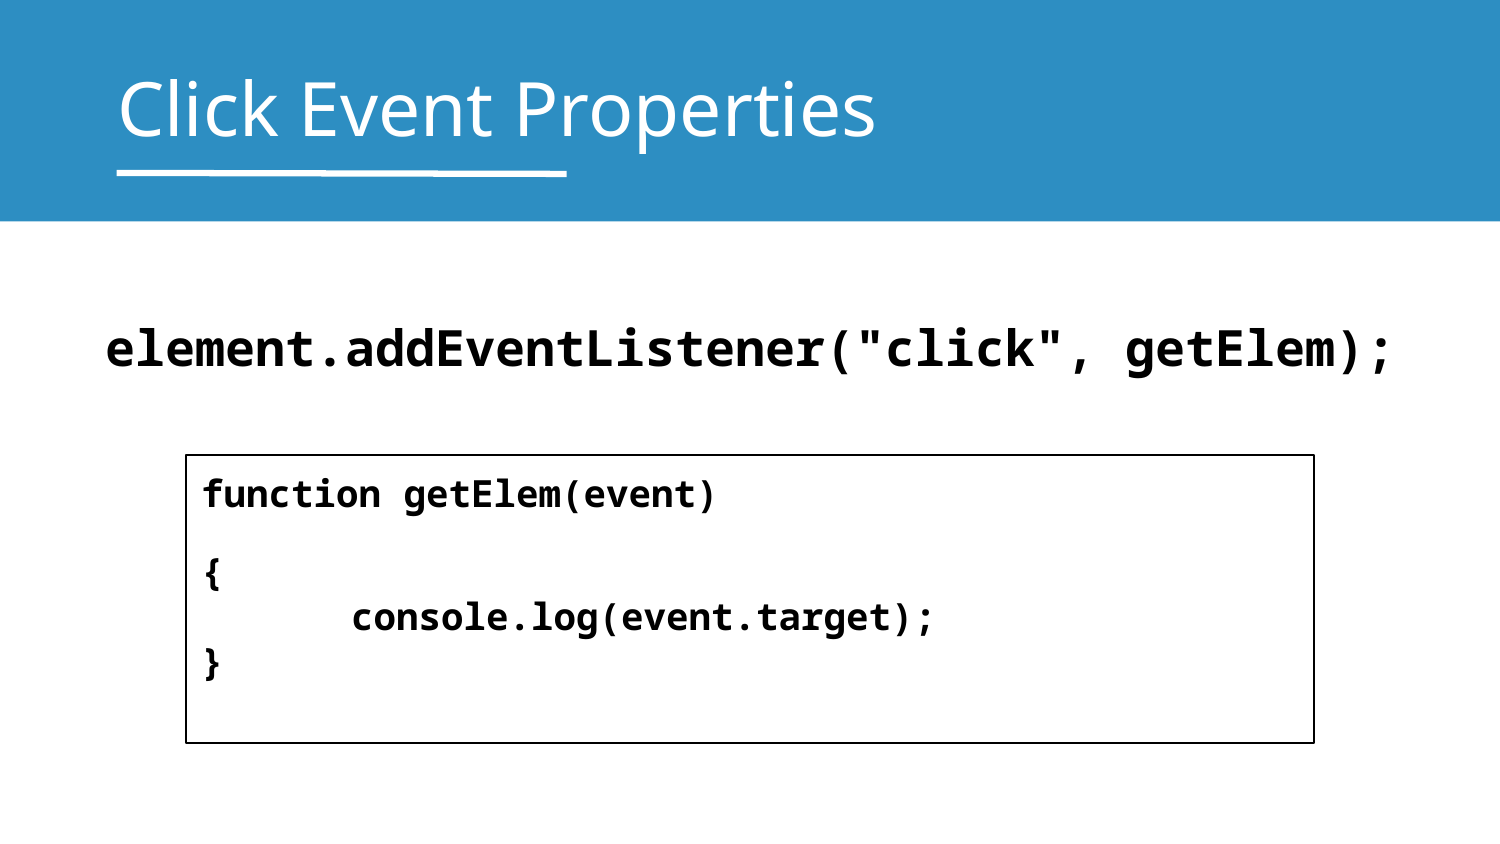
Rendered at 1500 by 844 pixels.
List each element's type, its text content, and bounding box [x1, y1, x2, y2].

text_box function getElem(event) { console.log(event.target); } [185, 455, 1314, 744]
list element.addEventListener("click", getElem); [51, 292, 1449, 422]
title Click Event Properties [102, 46, 1500, 141]
